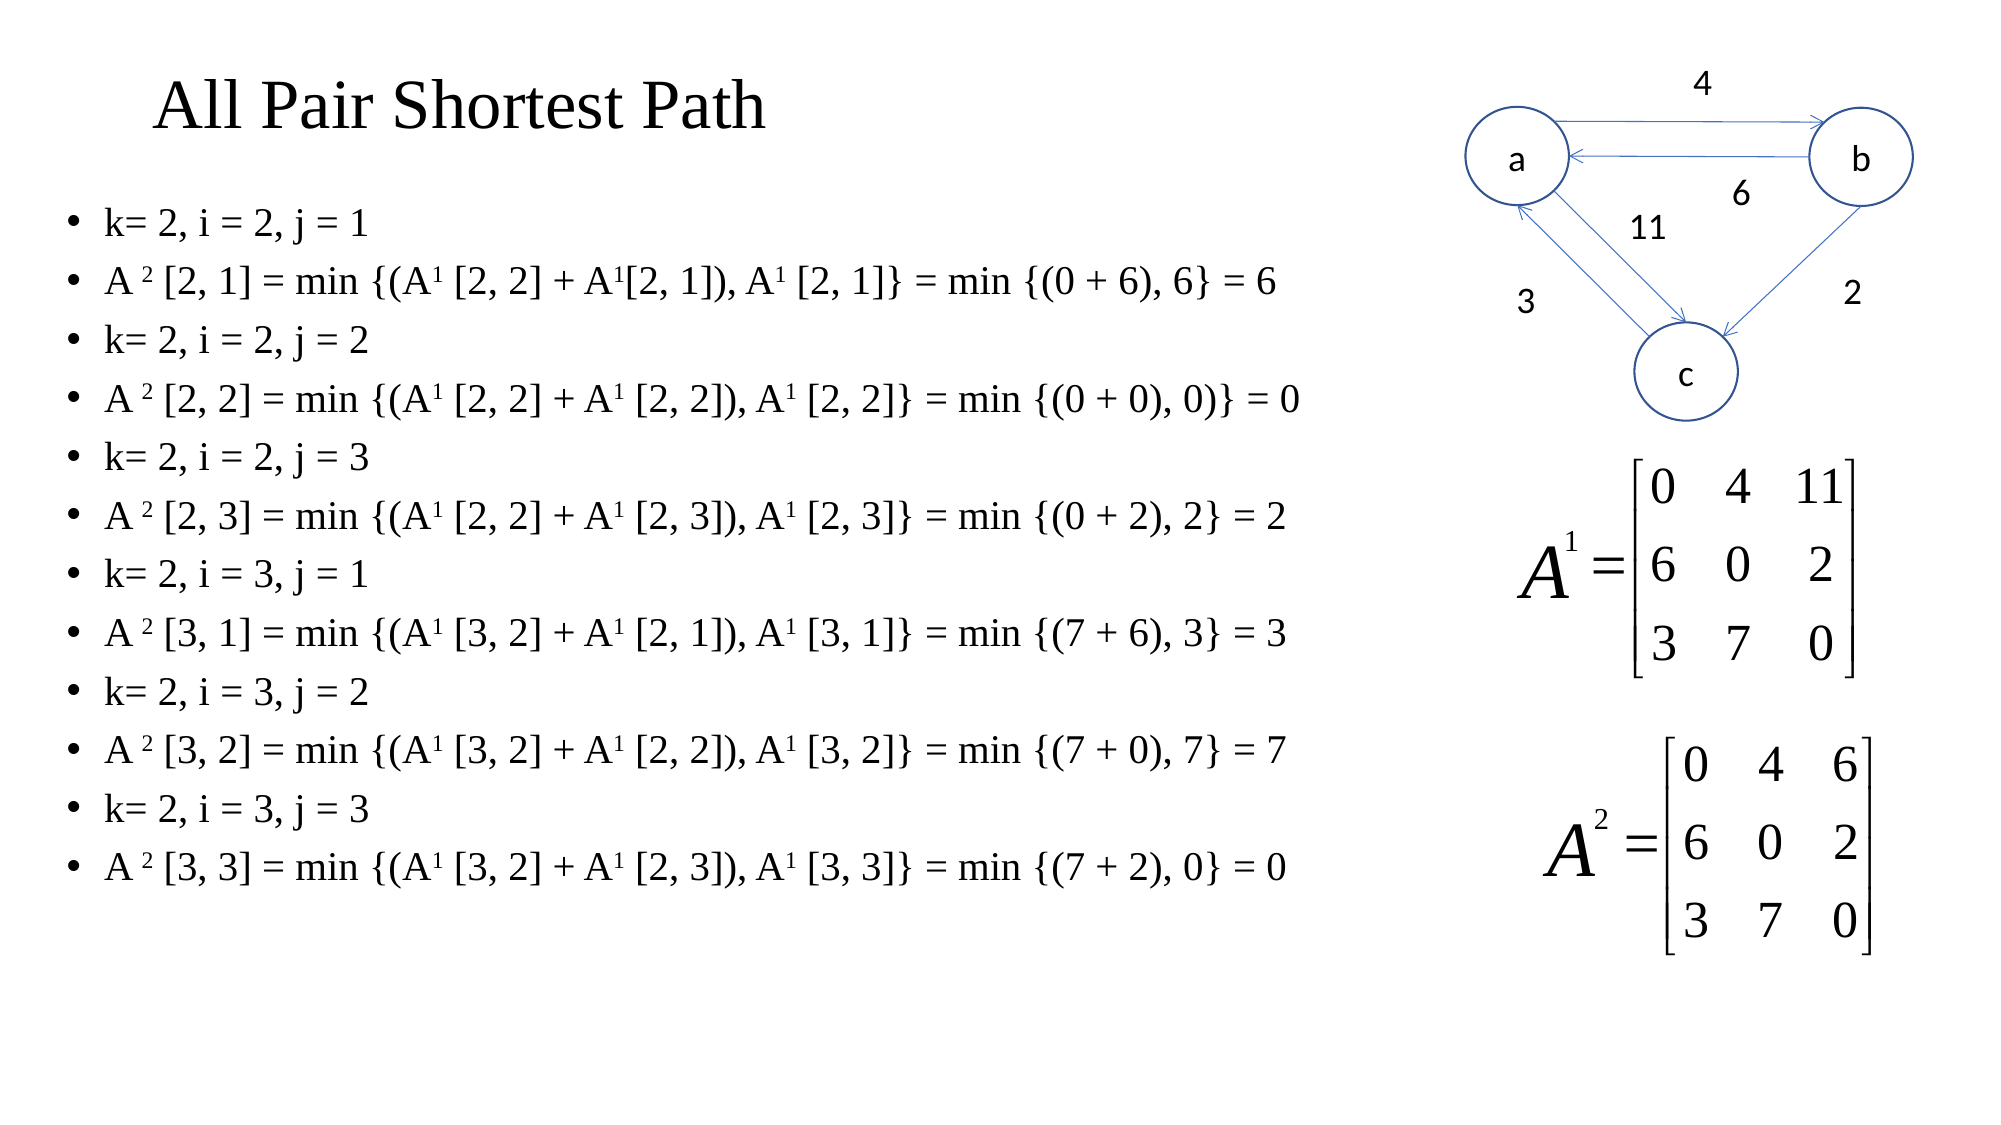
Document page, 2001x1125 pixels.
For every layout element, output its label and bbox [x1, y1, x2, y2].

text_box [1507, 447, 1873, 691]
text_box [1465, 50, 1913, 421]
list [51, 193, 1428, 1066]
title [137, 59, 1385, 152]
text_box [1534, 724, 1891, 968]
